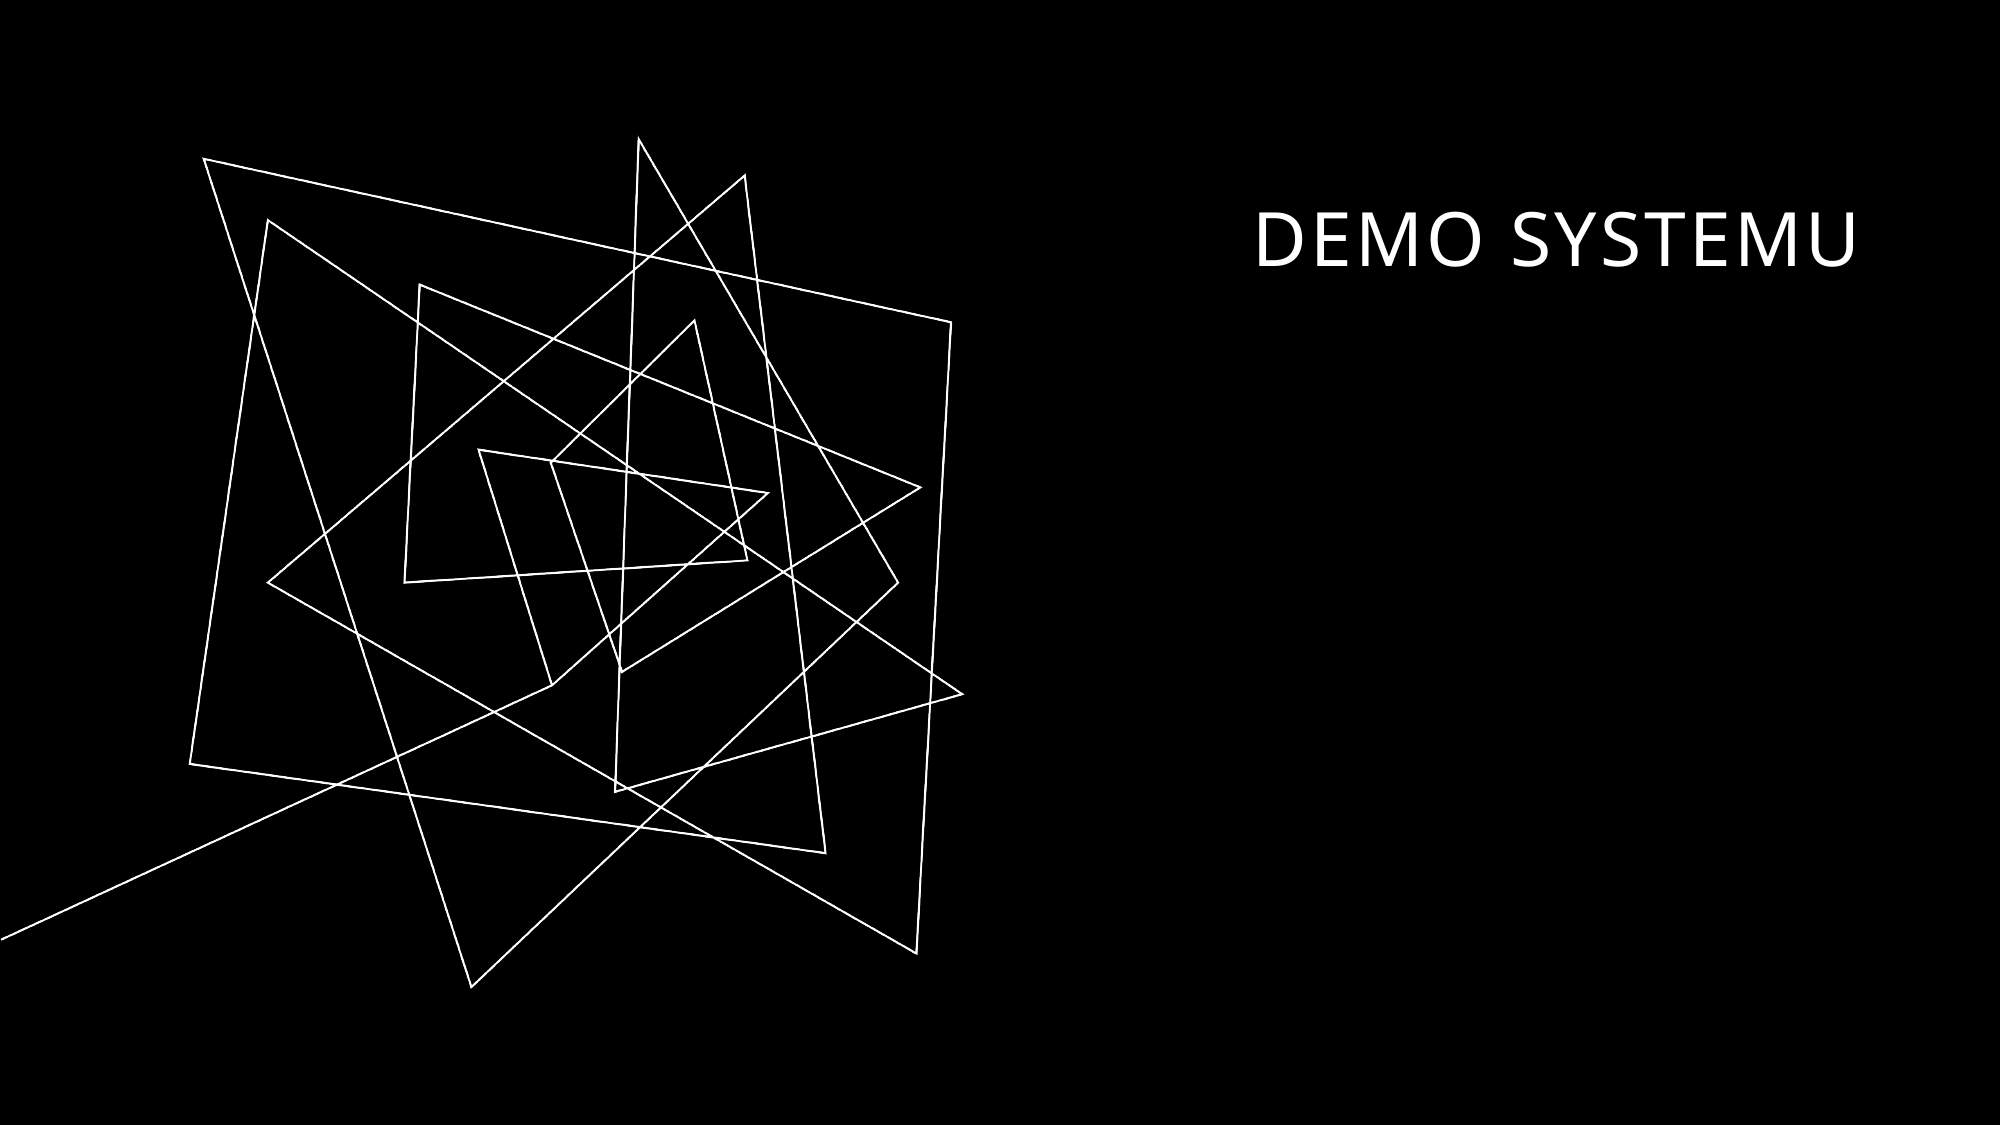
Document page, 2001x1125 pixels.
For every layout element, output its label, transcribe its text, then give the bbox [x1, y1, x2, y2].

picture [0, 135, 965, 989]
title Demo systemu [1237, 147, 1924, 290]
